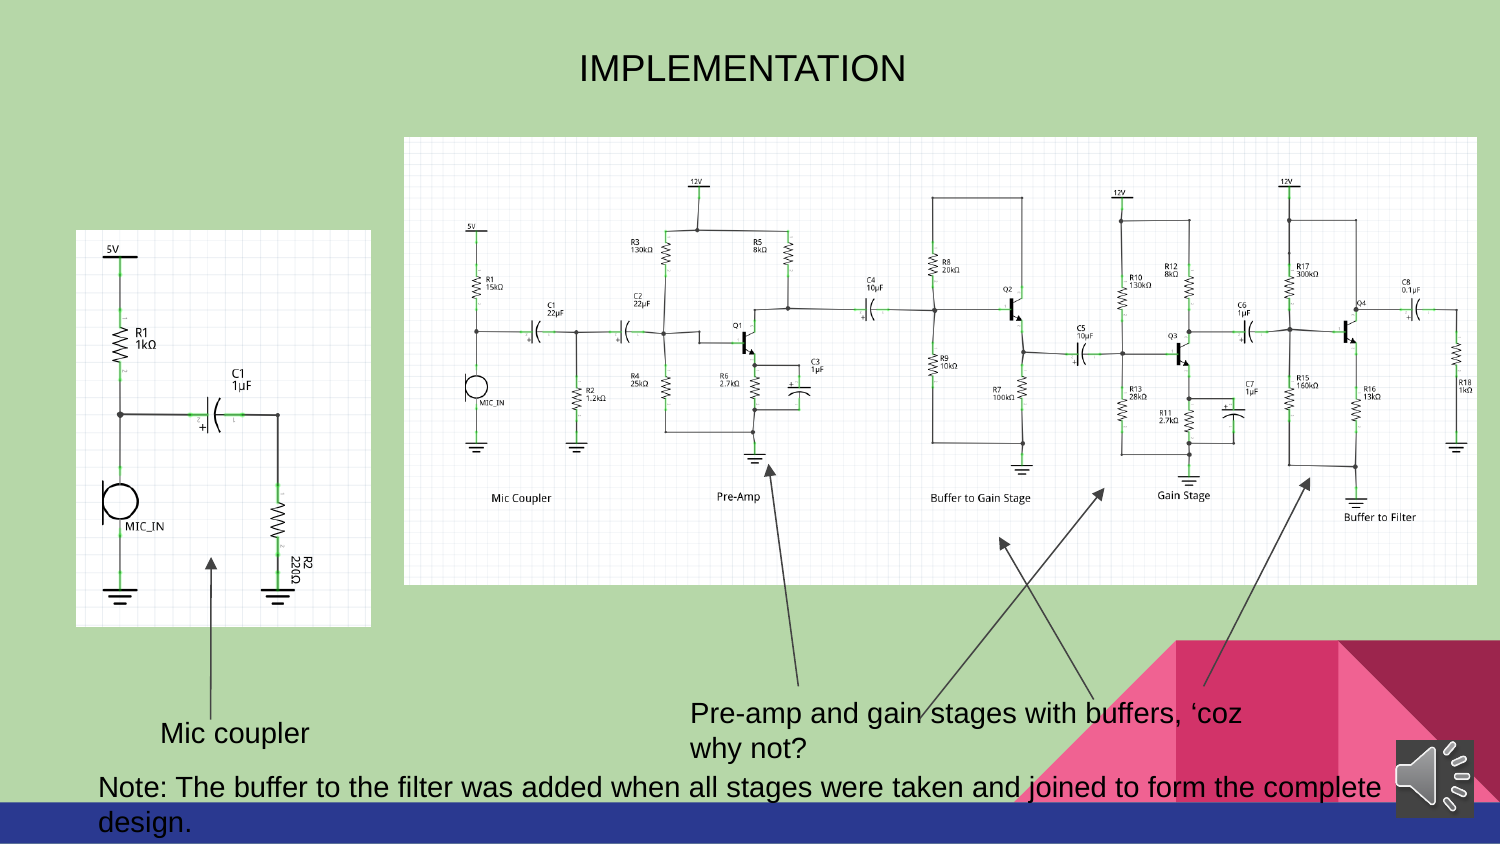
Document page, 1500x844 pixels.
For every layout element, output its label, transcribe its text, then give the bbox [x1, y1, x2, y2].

text_box Note: The buffer to the filter was added when all stages were taken and joined to form the complete design. [83, 752, 1389, 807]
picture [403, 136, 1478, 585]
text_box Mic coupler [106, 699, 364, 752]
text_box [1203, 477, 1311, 687]
text_box Pre-amp and gain stages with buffers, ‘coz why not? [675, 679, 1288, 752]
picture [1394, 738, 1476, 819]
picture [76, 229, 371, 627]
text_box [998, 536, 1094, 700]
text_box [918, 487, 1105, 720]
text_box IMPLEMENTATION [248, 28, 1238, 109]
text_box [768, 463, 799, 687]
